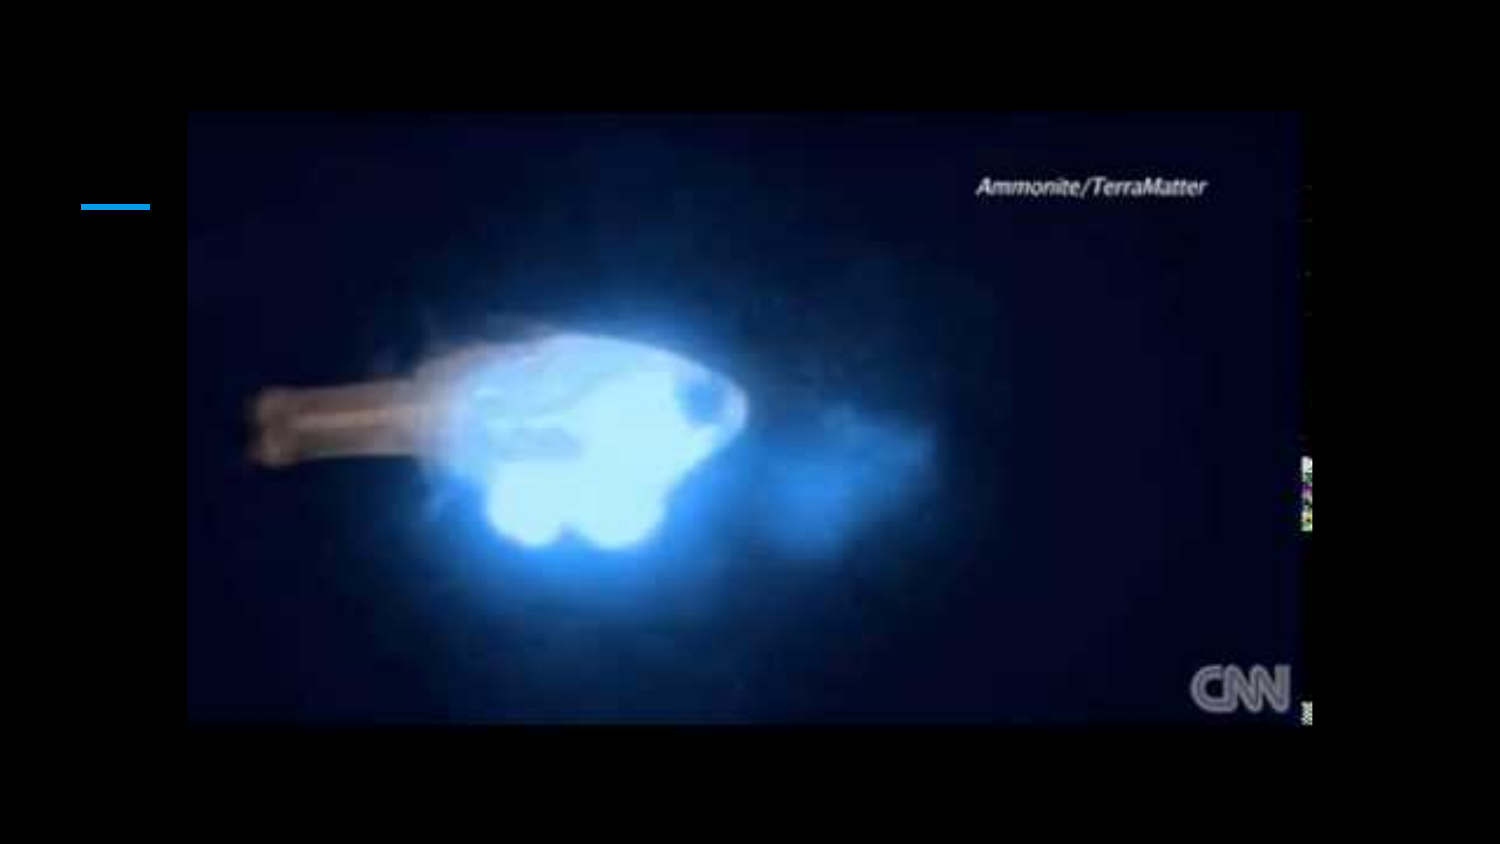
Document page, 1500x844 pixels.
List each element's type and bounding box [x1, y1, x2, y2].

text_box [187, 0, 1313, 840]
